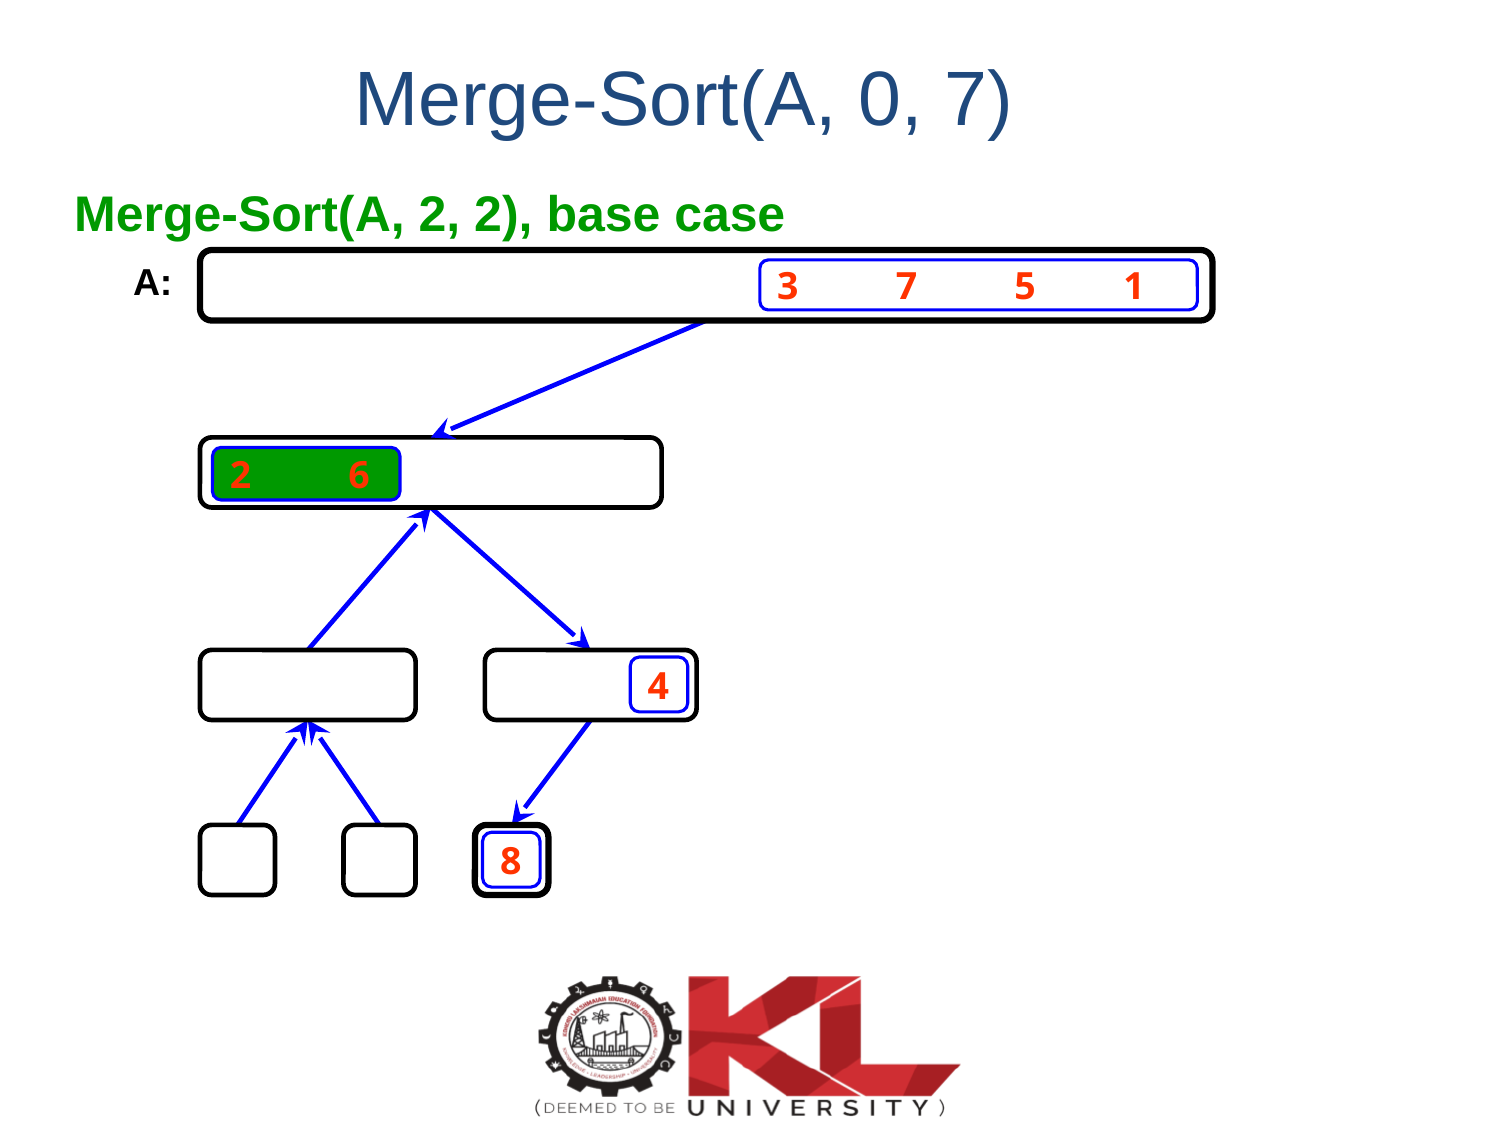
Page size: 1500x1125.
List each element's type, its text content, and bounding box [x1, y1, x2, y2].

text_box [199, 437, 662, 508]
text_box [474, 824, 549, 895]
text_box [484, 649, 697, 721]
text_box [430, 509, 592, 648]
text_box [430, 323, 707, 436]
picture [522, 962, 963, 1122]
text_box 4 [630, 656, 688, 712]
text_box 2 6 [212, 447, 400, 501]
text_box A: [118, 250, 188, 311]
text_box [307, 722, 380, 823]
text_box [343, 824, 416, 895]
text_box [199, 824, 275, 895]
text_box Merge-Sort(A, 0, 7) [65, 52, 1303, 149]
text_box 3 7 5 1 [759, 259, 1198, 310]
text_box Merge-Sort(A, 2, 2), base case [59, 173, 912, 249]
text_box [307, 509, 429, 648]
text_box [199, 649, 416, 721]
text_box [511, 722, 592, 823]
text_box [200, 249, 1213, 321]
text_box 8 [482, 832, 541, 888]
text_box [237, 722, 305, 823]
